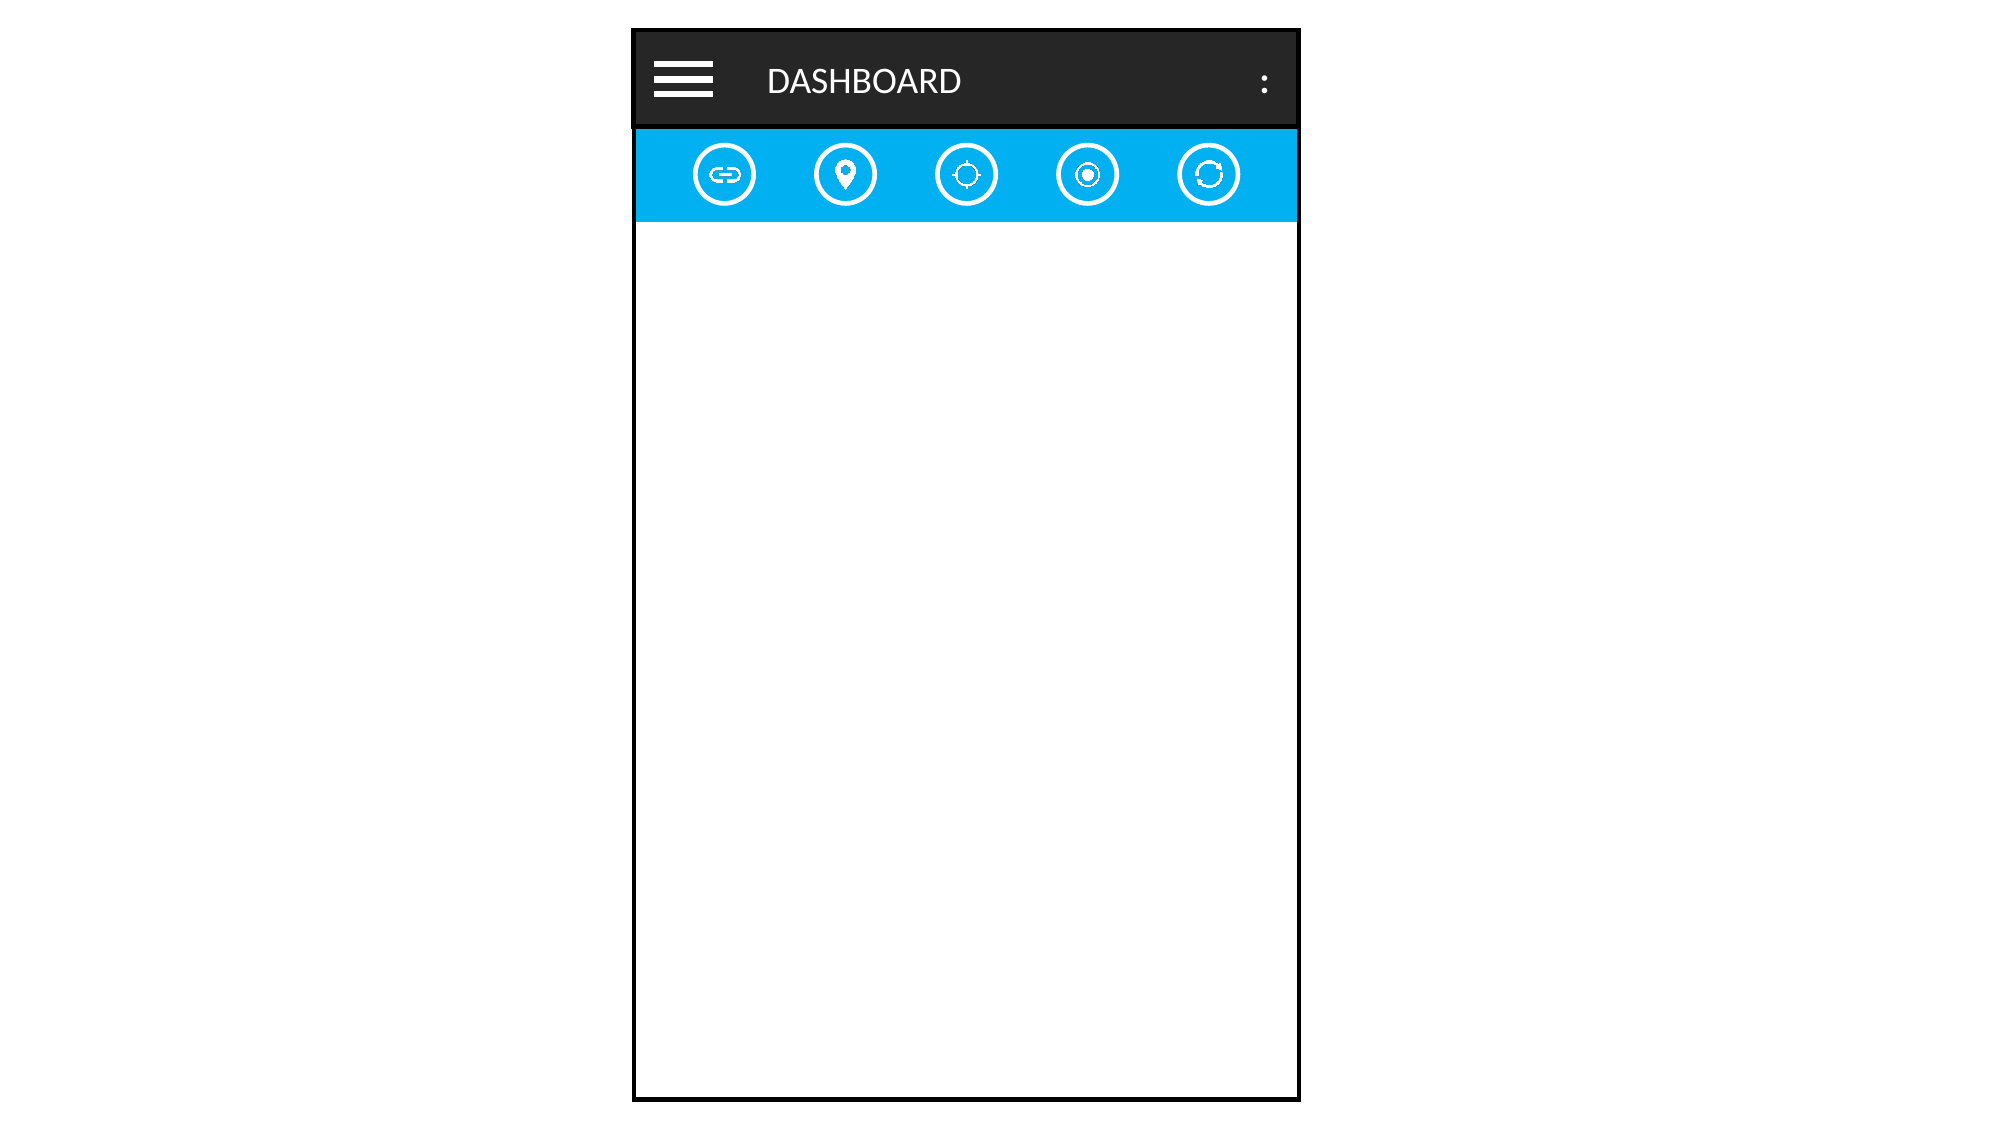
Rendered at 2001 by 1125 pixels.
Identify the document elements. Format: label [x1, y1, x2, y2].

text_box [633, 29, 1300, 1101]
text_box [1179, 145, 1238, 204]
text_box [695, 145, 754, 204]
text_box [1058, 145, 1117, 204]
text_box [937, 145, 996, 204]
text_box [816, 145, 875, 204]
text_box [633, 29, 1299, 127]
